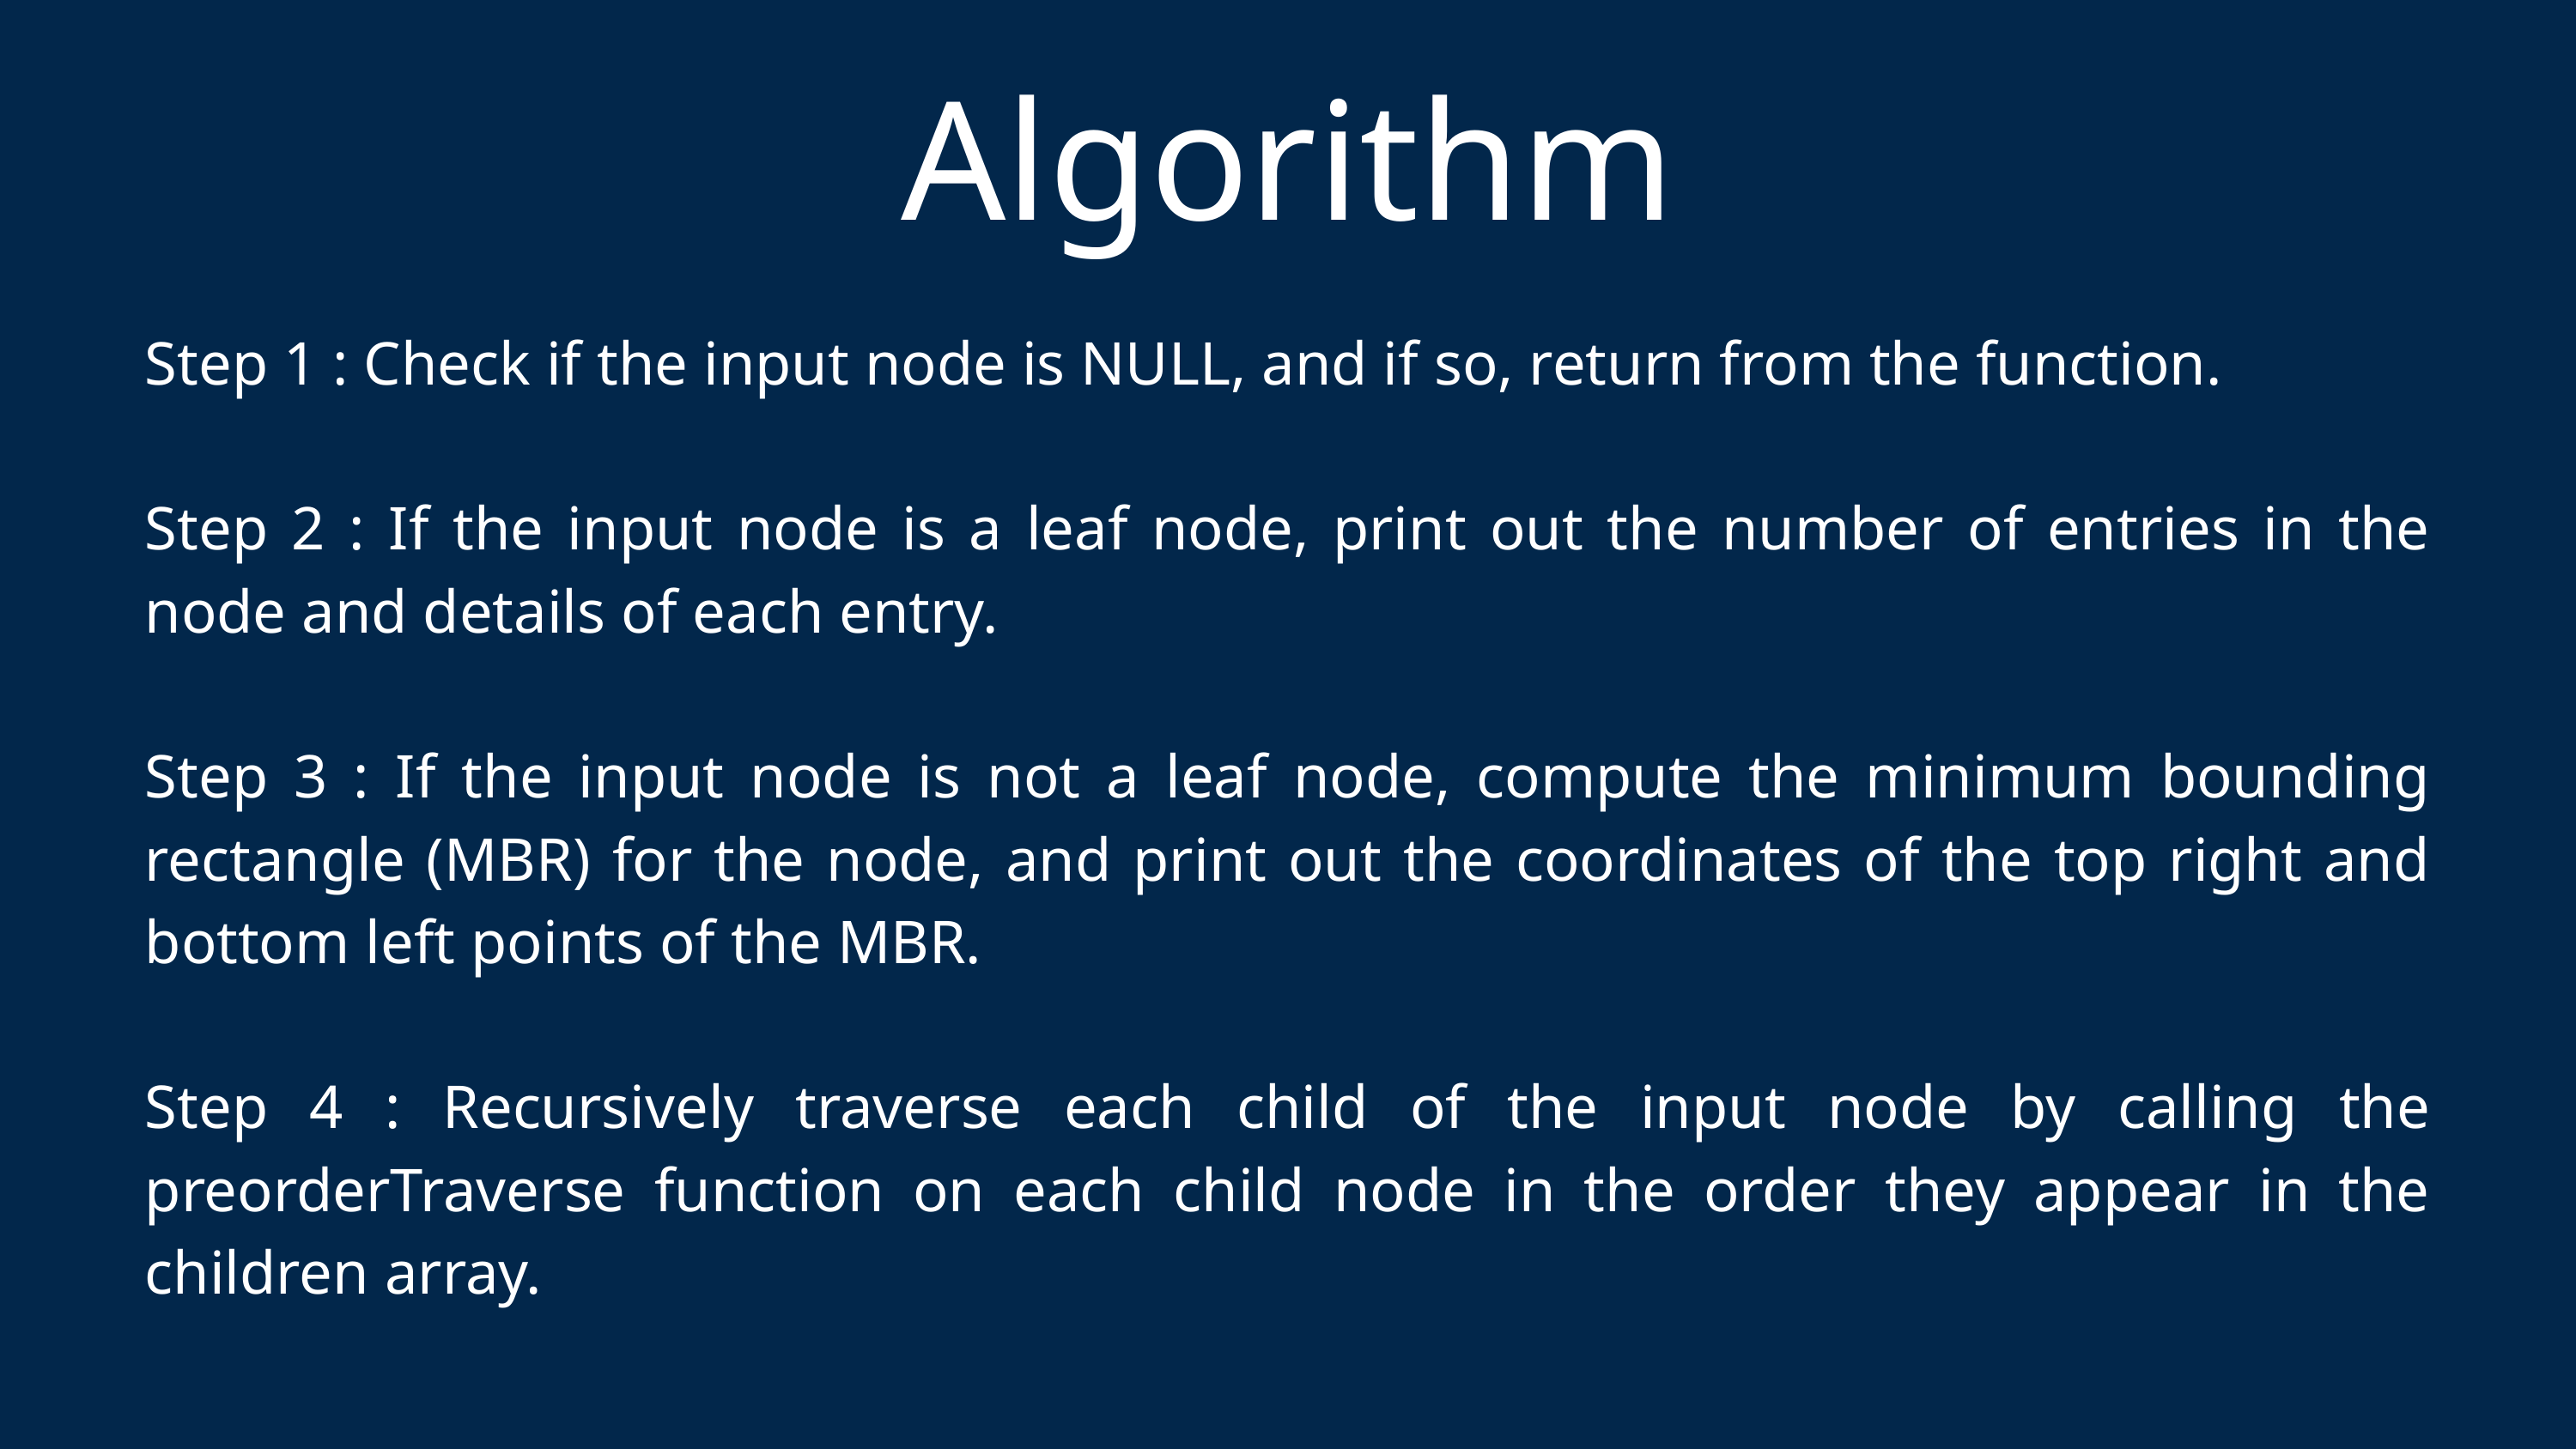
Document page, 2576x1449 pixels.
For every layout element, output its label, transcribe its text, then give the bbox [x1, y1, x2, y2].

text_box Algorithm [884, 22, 1692, 253]
text_box Step 1 : Check if the input node is NULL, and if so, return from the function. Step 2 : If the input node is a leaf node, print out the number of entries in the node and details of each entry. Step 3 : If the input node is not a leaf node, compute the minimum bounding rectangle (MBR) for the node, and print out the coordinates of the top right and bottom left points of the MBR. Step 4 : Recursively traverse each child of the input node by calling the preorderTraverse function on each child node in the order they appear in the children array. [144, 313, 2432, 1389]
